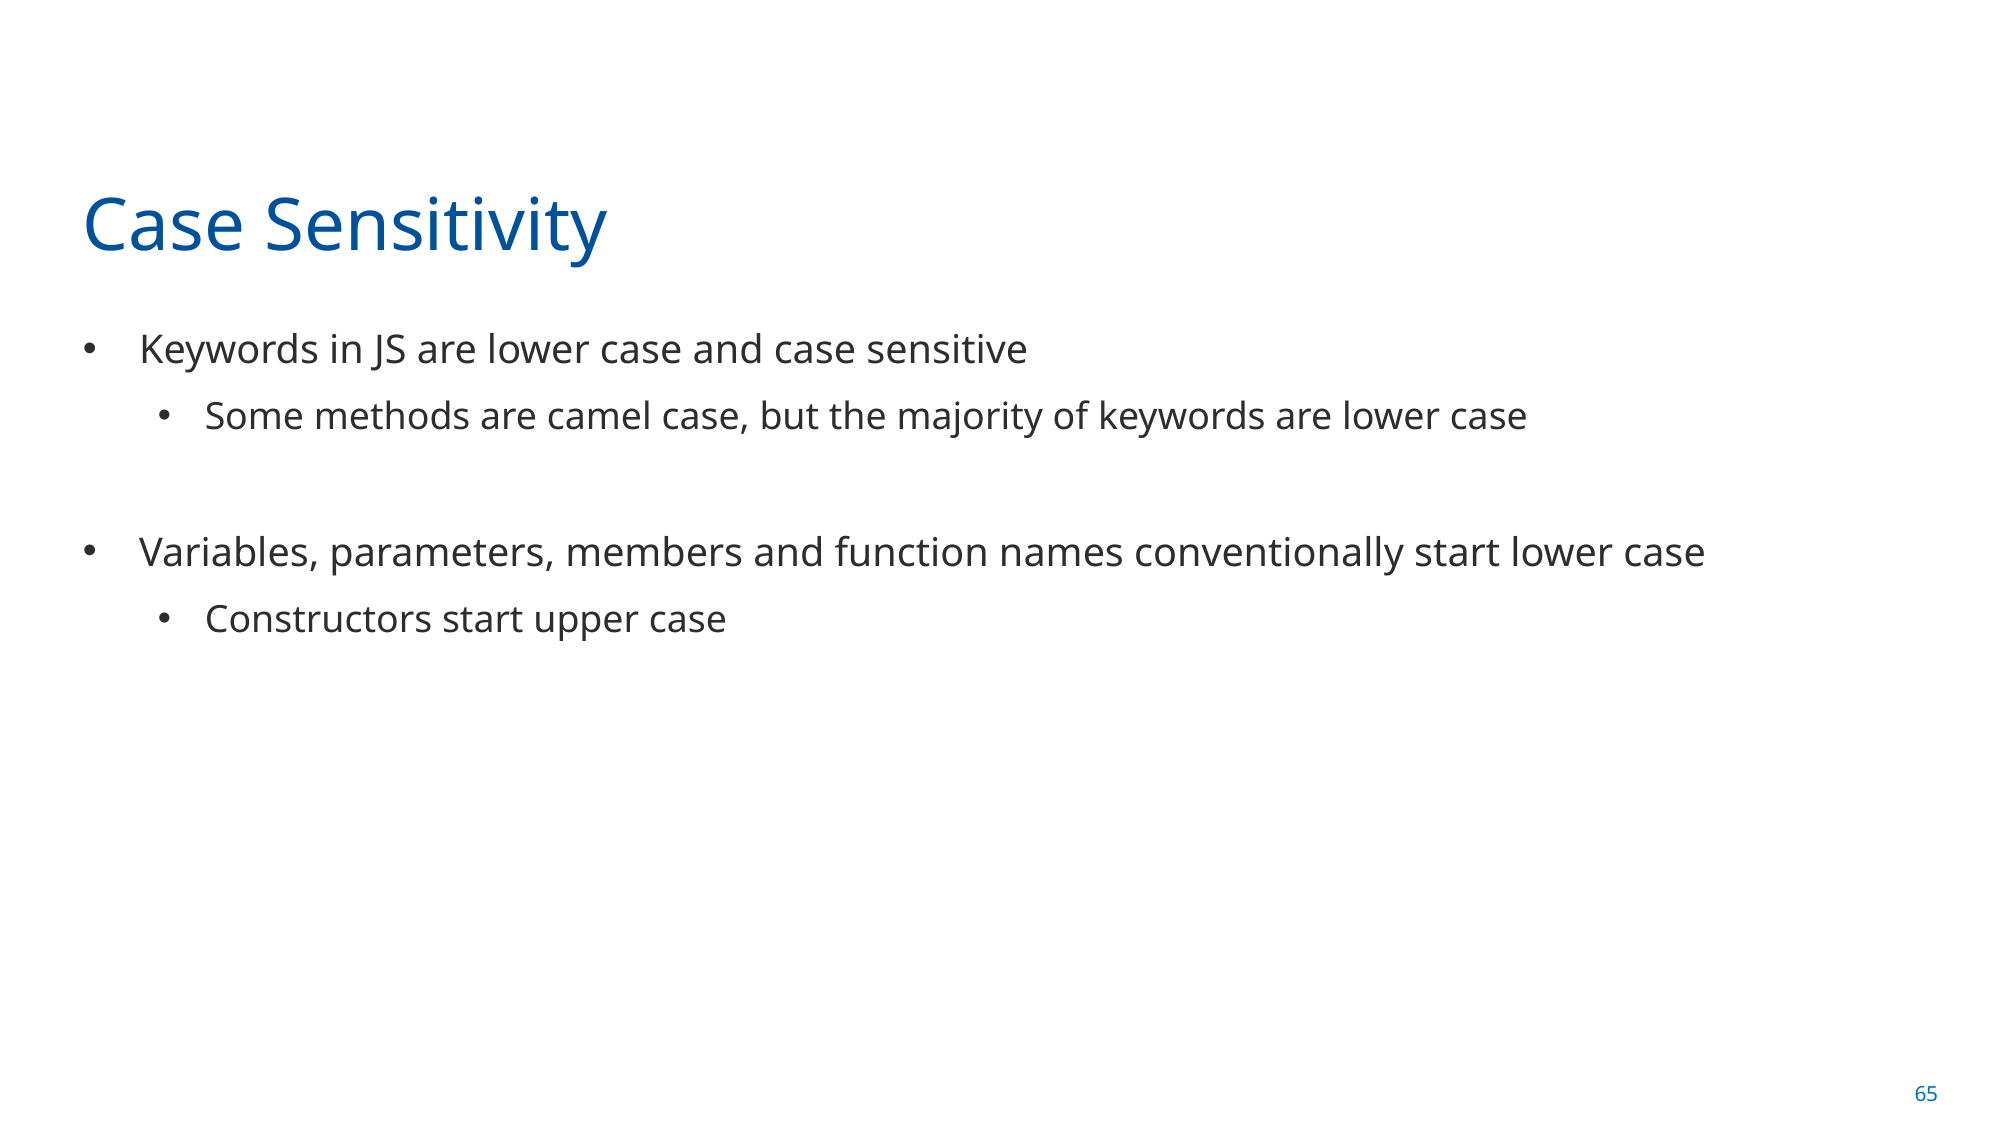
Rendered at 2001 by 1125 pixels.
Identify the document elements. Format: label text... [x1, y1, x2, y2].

list Keywords in JS are lower case and case sensitive Some methods are camel case, but the majority of keywords are lower case Variables, parameters, members and function names conventionally start lower case Constructors start upper case [67, 316, 1939, 1063]
title Case Sensitivity [67, 170, 1565, 273]
